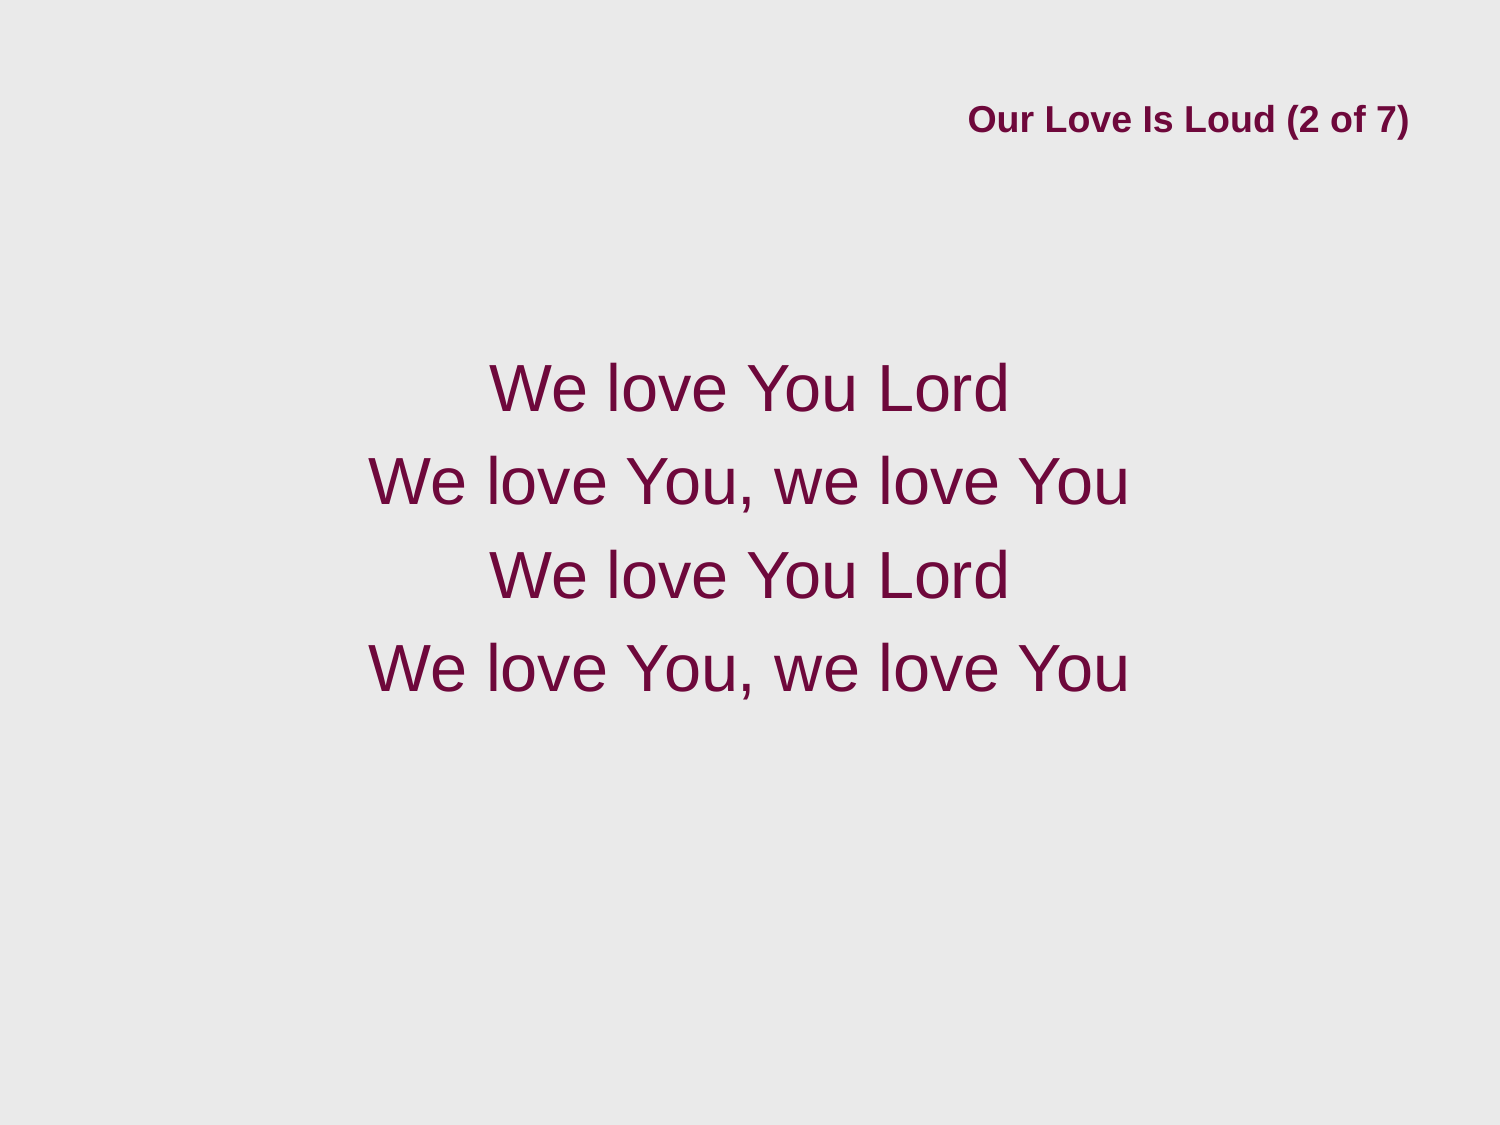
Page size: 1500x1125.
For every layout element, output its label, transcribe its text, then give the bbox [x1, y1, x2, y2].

list We love You Lord We love You, we love You We love You Lord We love You, we love You [74, 337, 1426, 991]
title Our Love Is Loud (2 of 7) [299, 87, 1426, 181]
